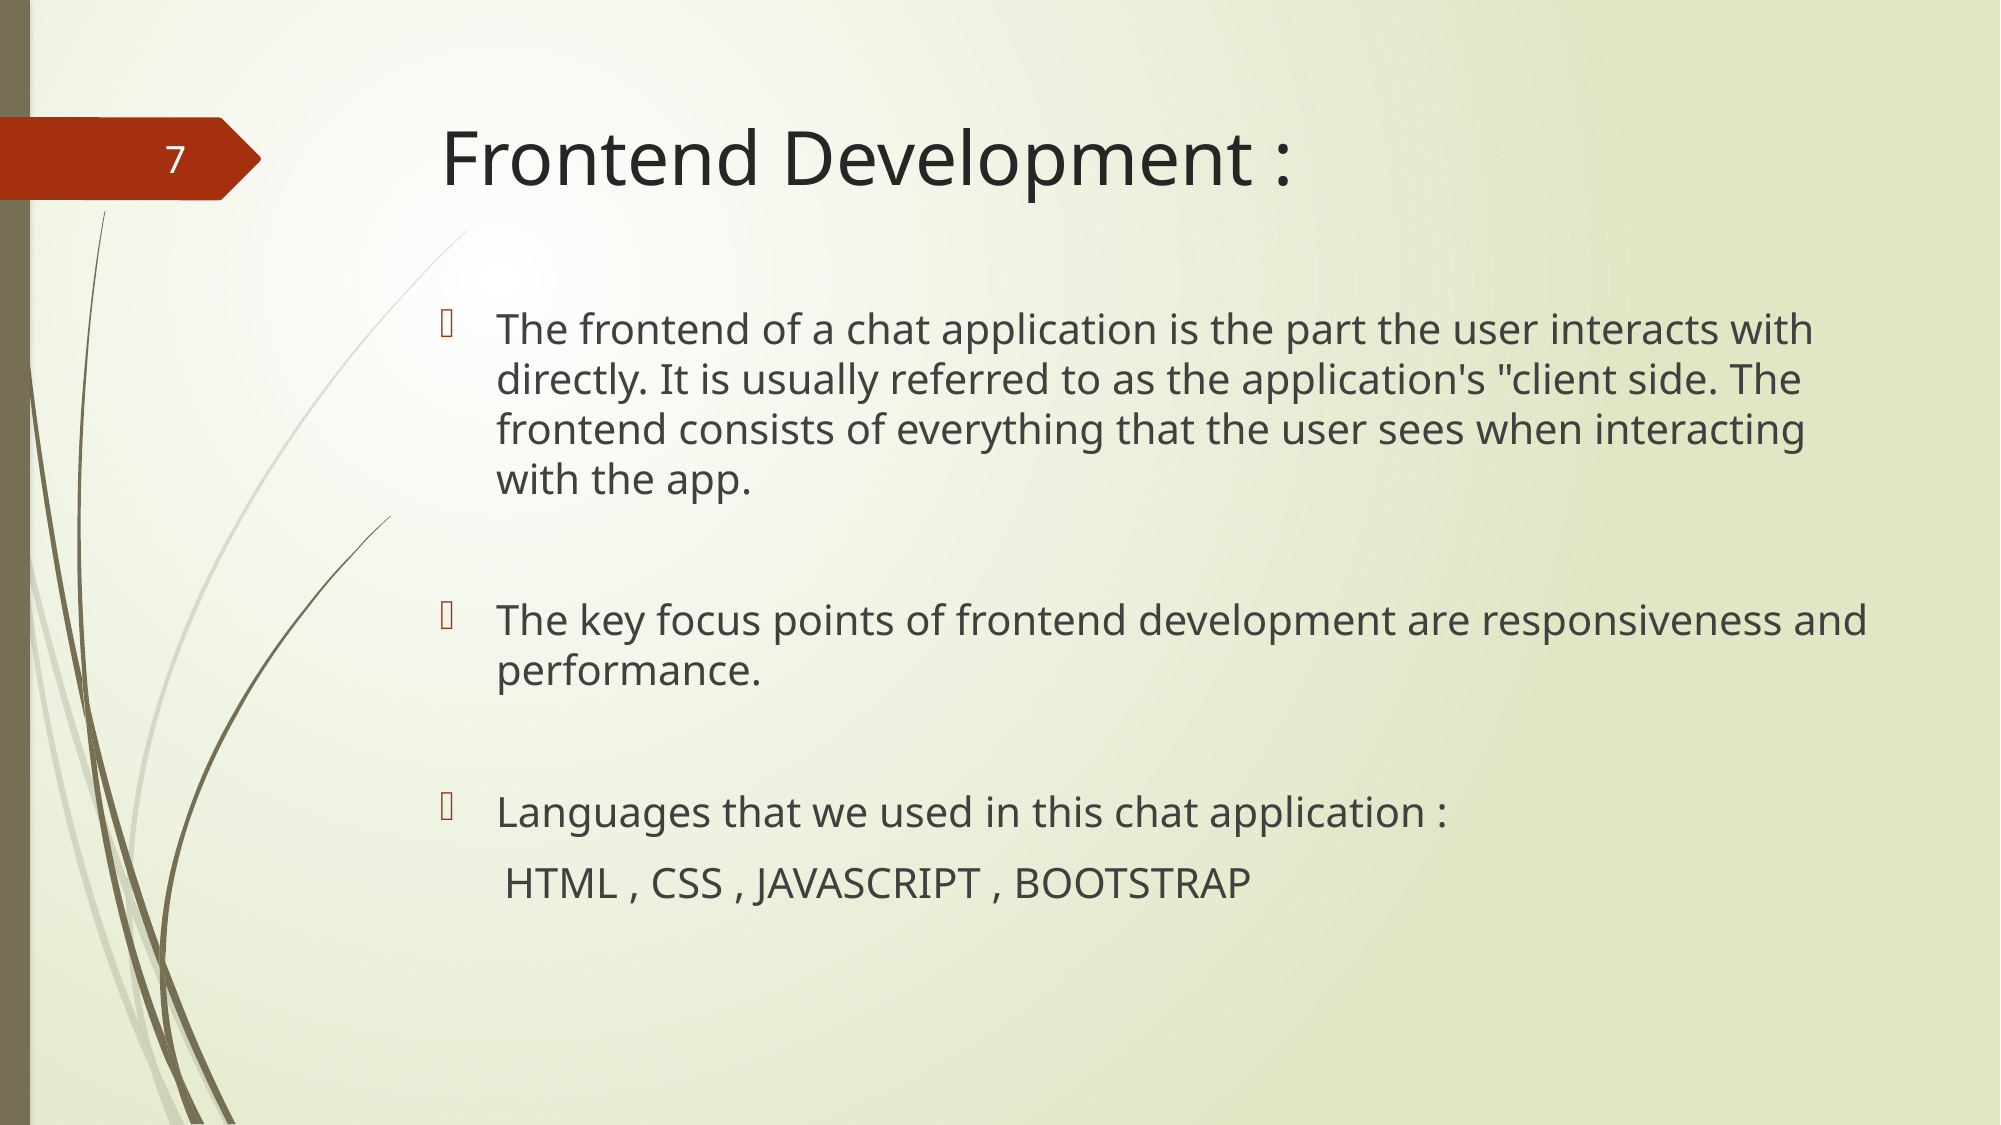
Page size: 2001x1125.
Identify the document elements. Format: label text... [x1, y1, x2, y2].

title Frontend Development : [425, 102, 1888, 294]
text_box 7 [149, 129, 202, 189]
list The frontend of a chat application is the part the user interacts with directly. It is usually referred to as the application's "client side. The frontend consists of everything that the user sees when interacting with the app. The key focus points of frontend development are responsiveness and performance. Languages that we used in this chat application : HTML , CSS , JAVASCRIPT , BOOTSTRAP [424, 294, 1888, 915]
